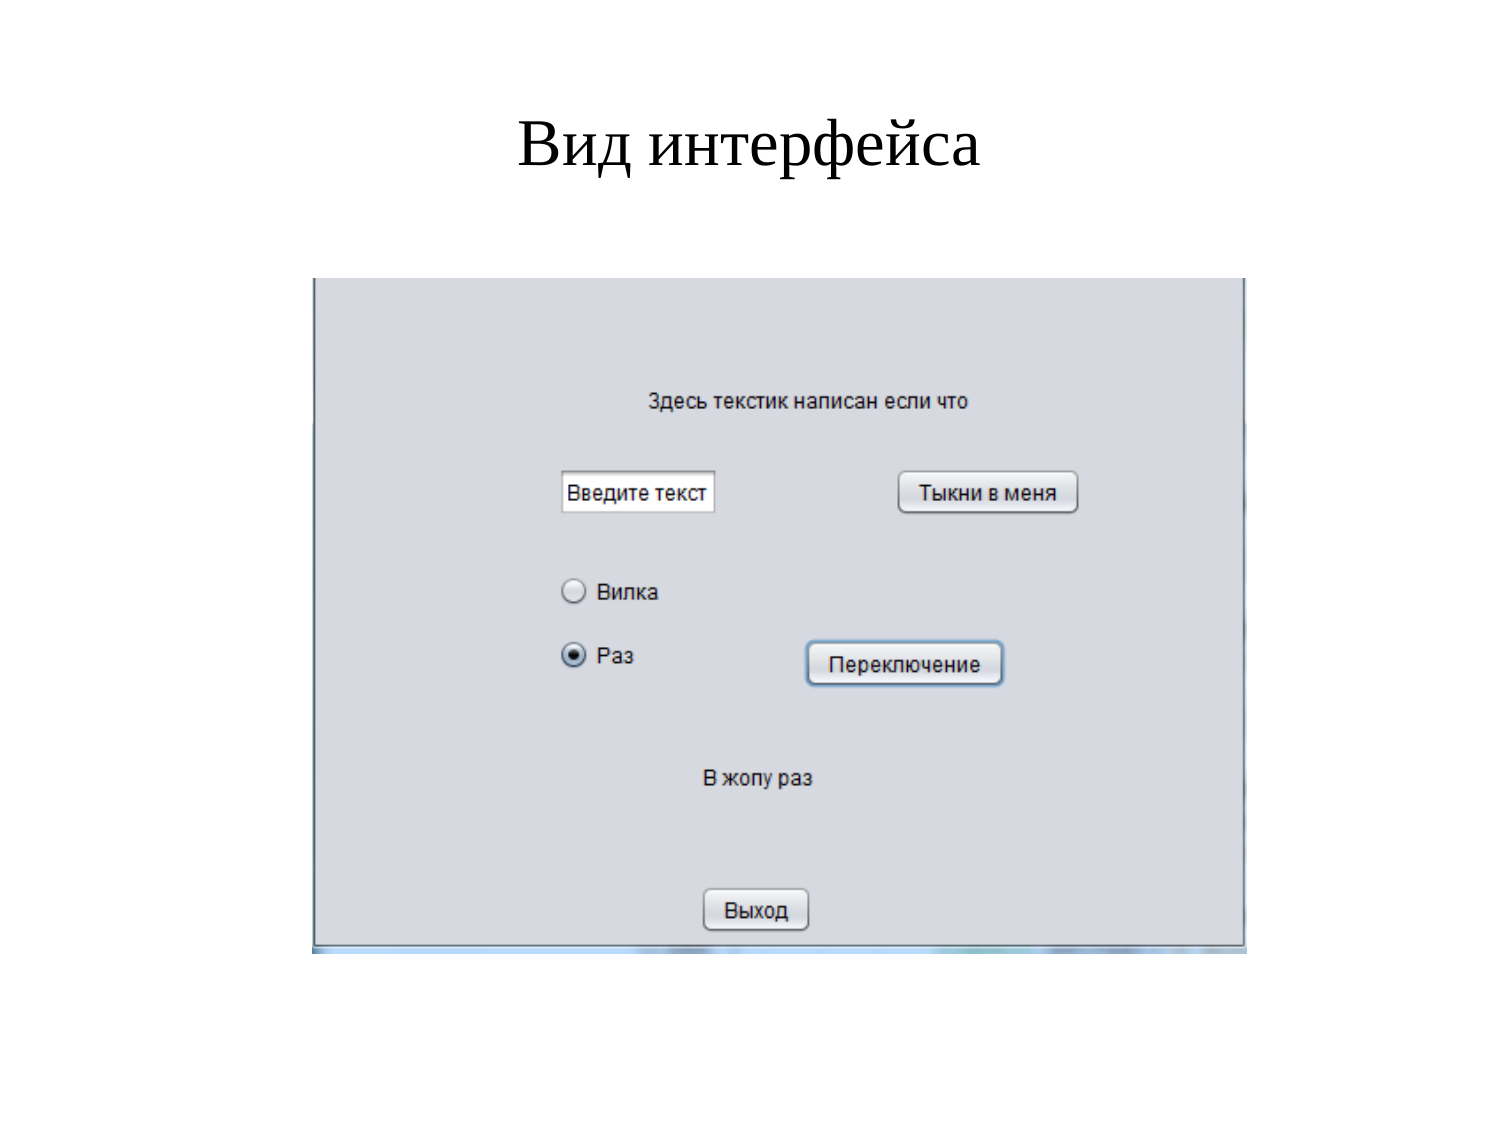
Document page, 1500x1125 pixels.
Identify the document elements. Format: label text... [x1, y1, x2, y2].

picture [312, 278, 1247, 955]
title Вид интерфейса [75, 45, 1425, 233]
